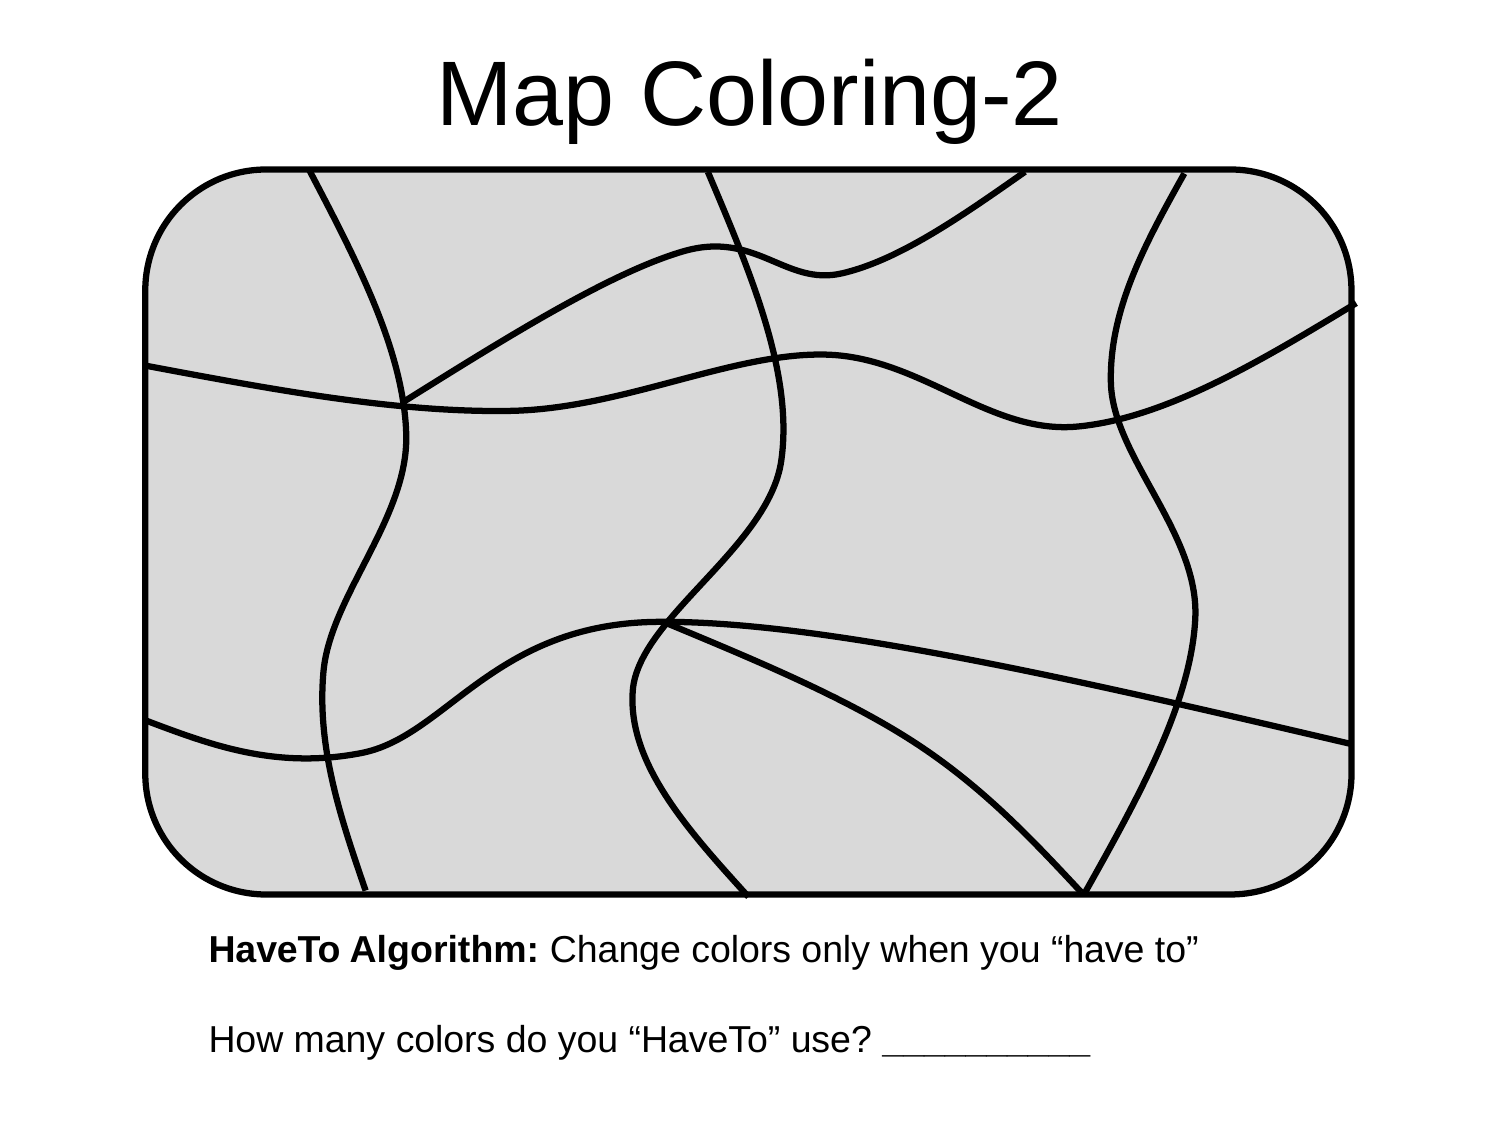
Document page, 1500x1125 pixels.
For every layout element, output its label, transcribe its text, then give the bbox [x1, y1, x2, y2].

text_box [1112, 410, 1196, 703]
text_box [145, 303, 1357, 428]
text_box [145, 169, 1352, 365]
text_box [145, 366, 343, 723]
text_box [667, 623, 1082, 893]
text_box [668, 359, 784, 624]
text_box [730, 355, 1142, 688]
text_box [636, 730, 749, 897]
text_box [327, 755, 366, 891]
text_box [707, 171, 740, 249]
text_box [145, 621, 1351, 759]
text_box [740, 307, 1352, 895]
text_box HaveTo Algorithm: Change colors only when you “have to” How many colors do you “HaveTo” use? __________ [193, 917, 1214, 1067]
text_box [322, 398, 407, 724]
text_box [1119, 173, 1185, 315]
text_box [401, 171, 1026, 404]
text_box [344, 371, 729, 725]
text_box [309, 170, 392, 356]
text_box [714, 275, 769, 336]
text_box [1084, 739, 1164, 894]
title Map Coloring-2 [75, 31, 1425, 147]
text_box [145, 721, 745, 895]
